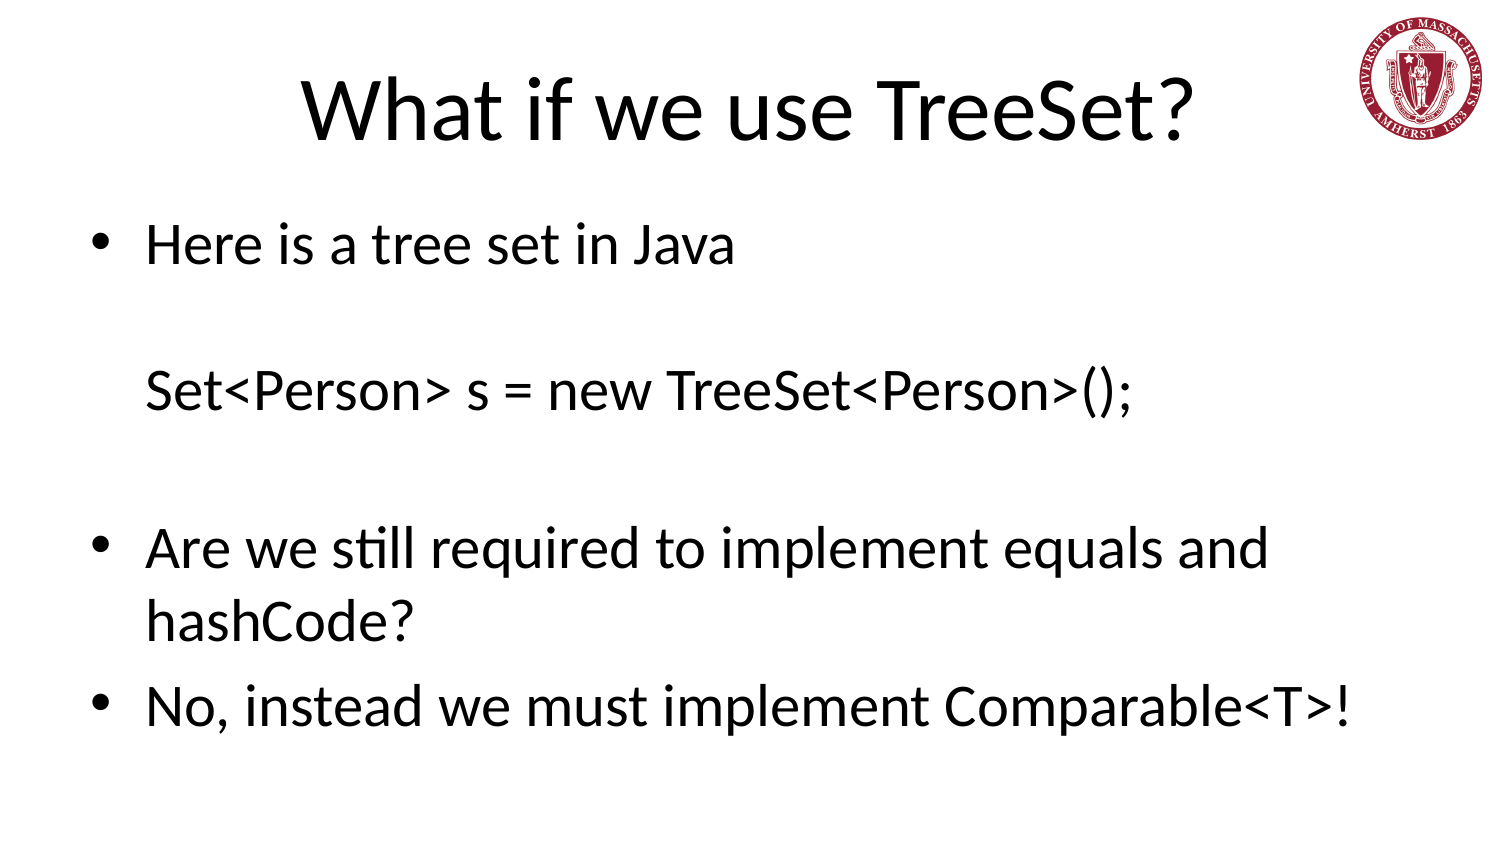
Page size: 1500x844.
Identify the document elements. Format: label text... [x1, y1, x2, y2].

title What if we use TreeSet? [75, 33, 1425, 175]
picture [1359, 17, 1482, 140]
list Here is a tree set in Java Set<Person> s = new TreeSet<Person>(); Are we still required to implement equals and hashCode? No, instead we must implement Comparable<T>! [75, 196, 1425, 754]
